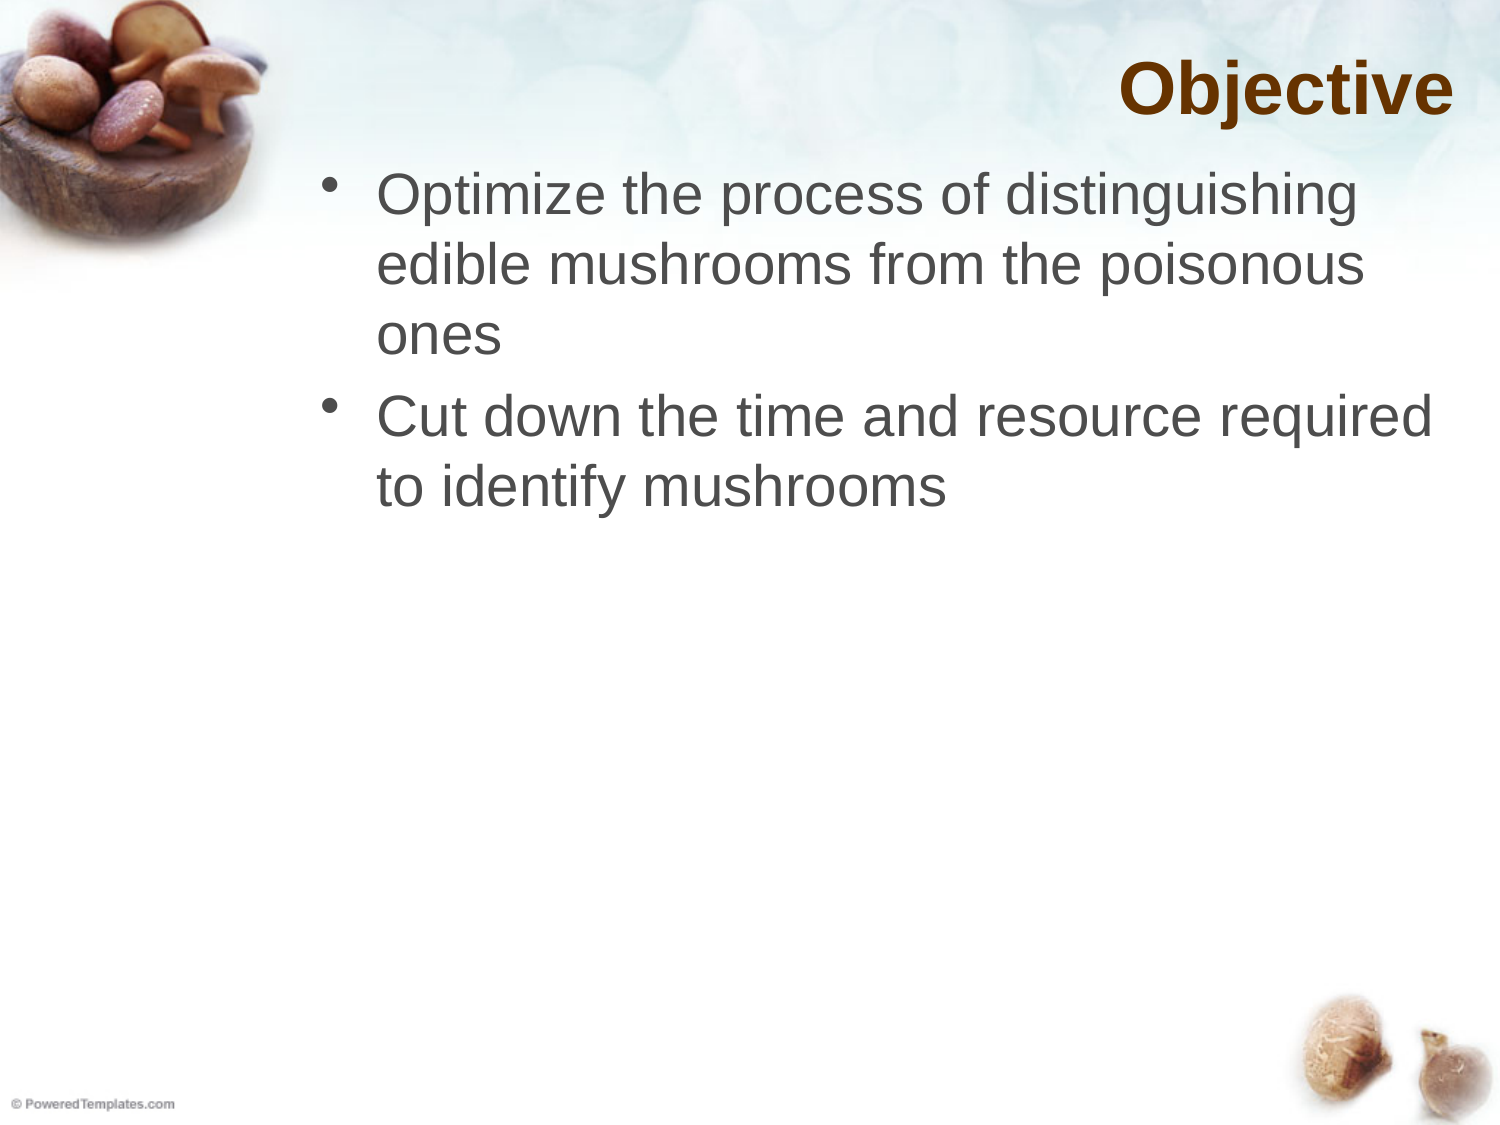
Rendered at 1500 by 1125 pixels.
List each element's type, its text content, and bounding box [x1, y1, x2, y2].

picture [0, 0, 1500, 1125]
list Optimize the process of distinguishing edible mushrooms from the poisonous ones Cut down the time and resource required to identify mushrooms [305, 148, 1471, 525]
title Objective [307, 31, 1471, 138]
